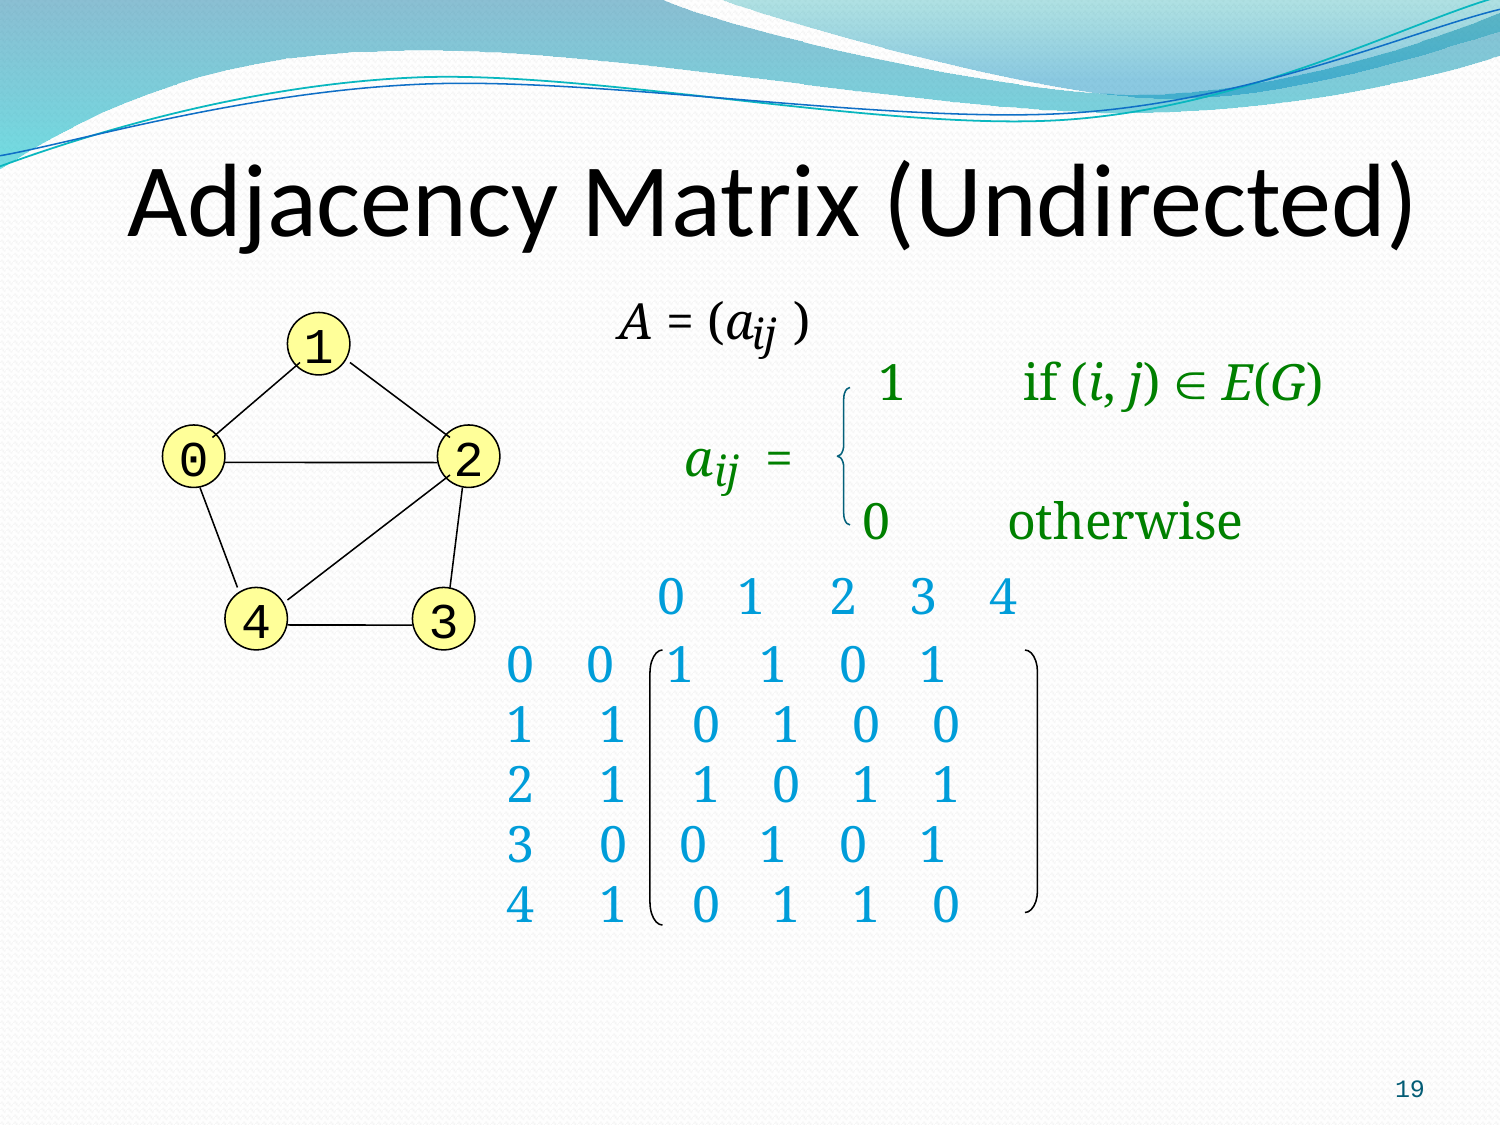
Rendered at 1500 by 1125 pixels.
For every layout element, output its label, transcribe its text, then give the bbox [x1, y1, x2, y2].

slide_number 19 [1299, 1042, 1425, 1103]
text_box Adjacency Matrix (Undirected) [112, 124, 1438, 275]
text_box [605, 281, 1330, 558]
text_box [590, 556, 1038, 944]
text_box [162, 312, 501, 651]
